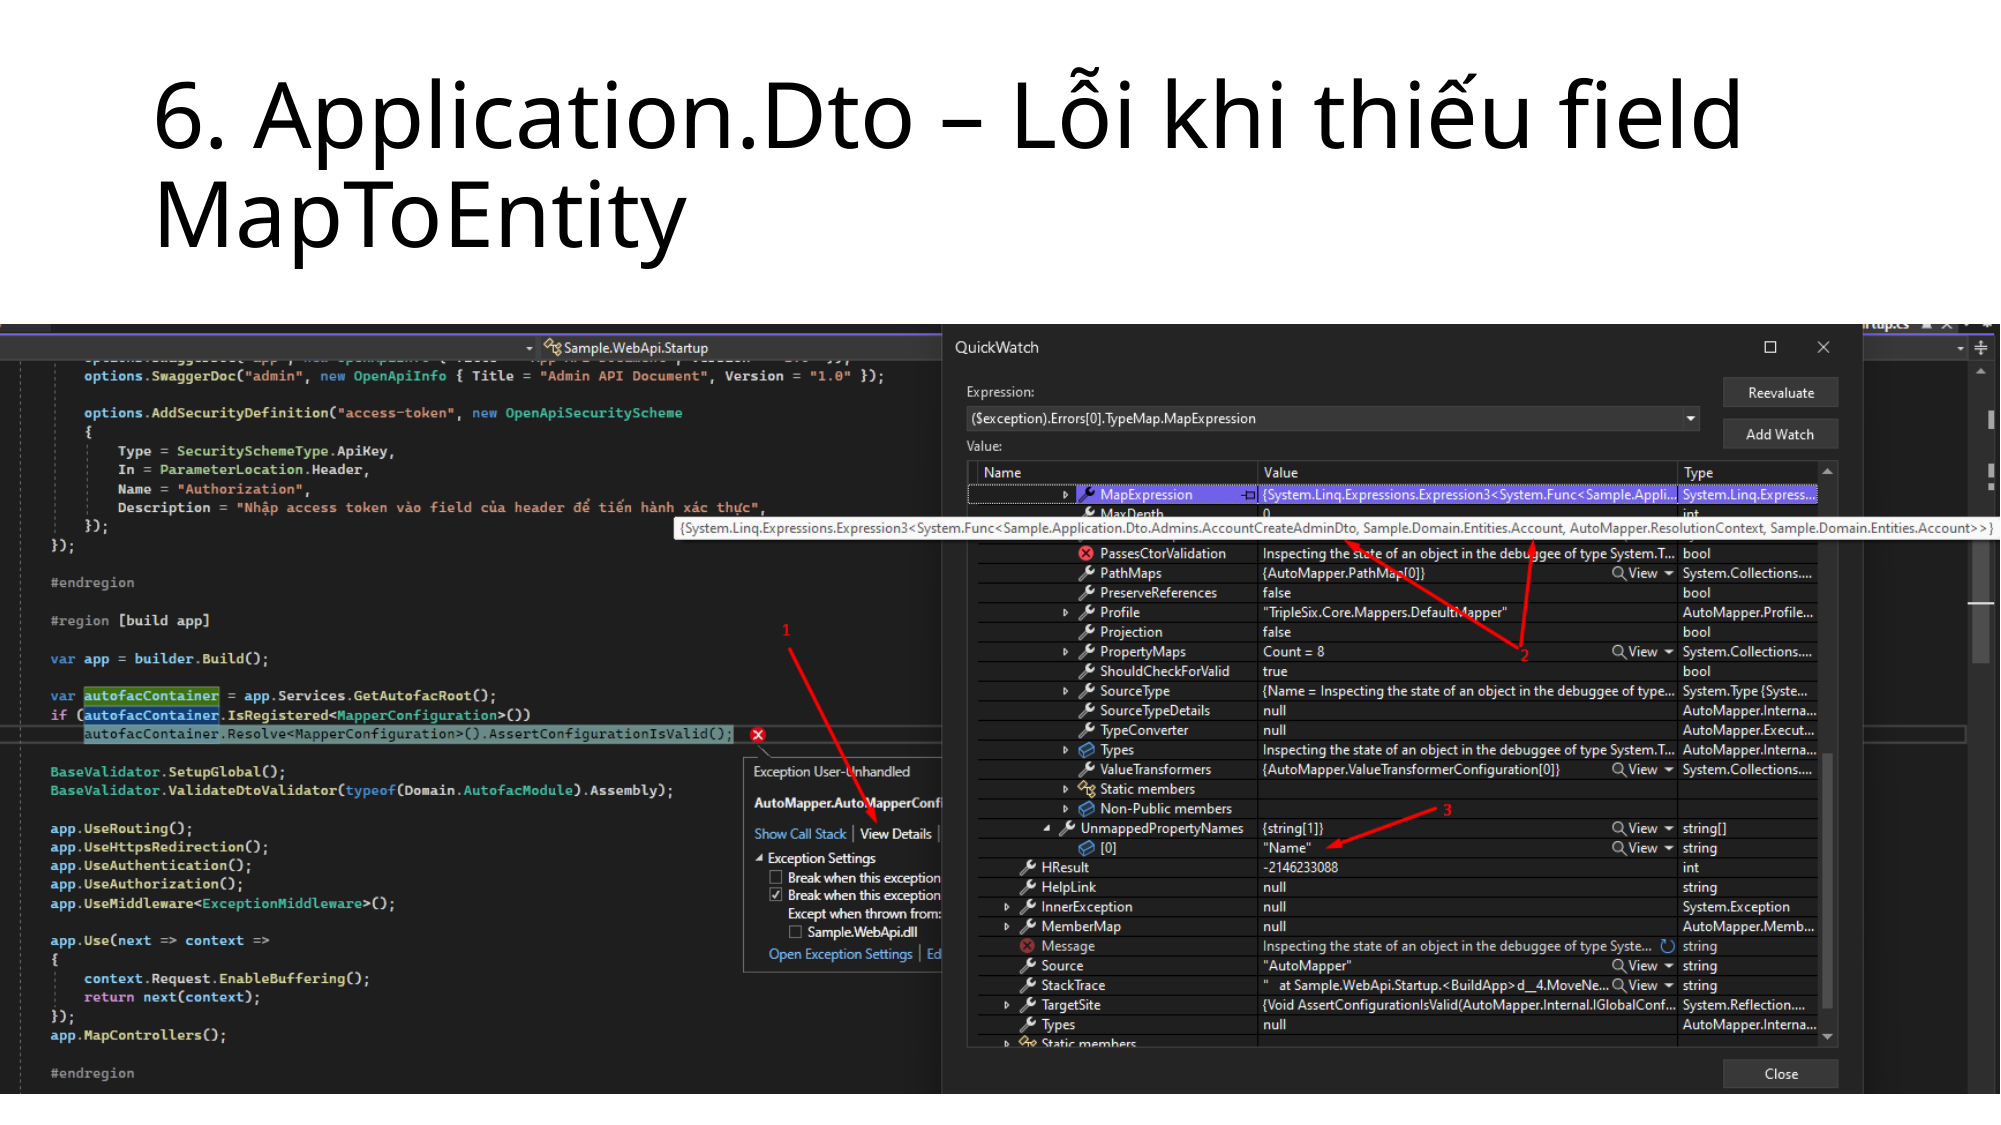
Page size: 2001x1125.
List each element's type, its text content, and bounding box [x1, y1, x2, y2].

title 6. Application.Dto – Lỗi khi thiếu field MapToEntity [137, 59, 1863, 278]
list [0, 324, 2000, 1094]
